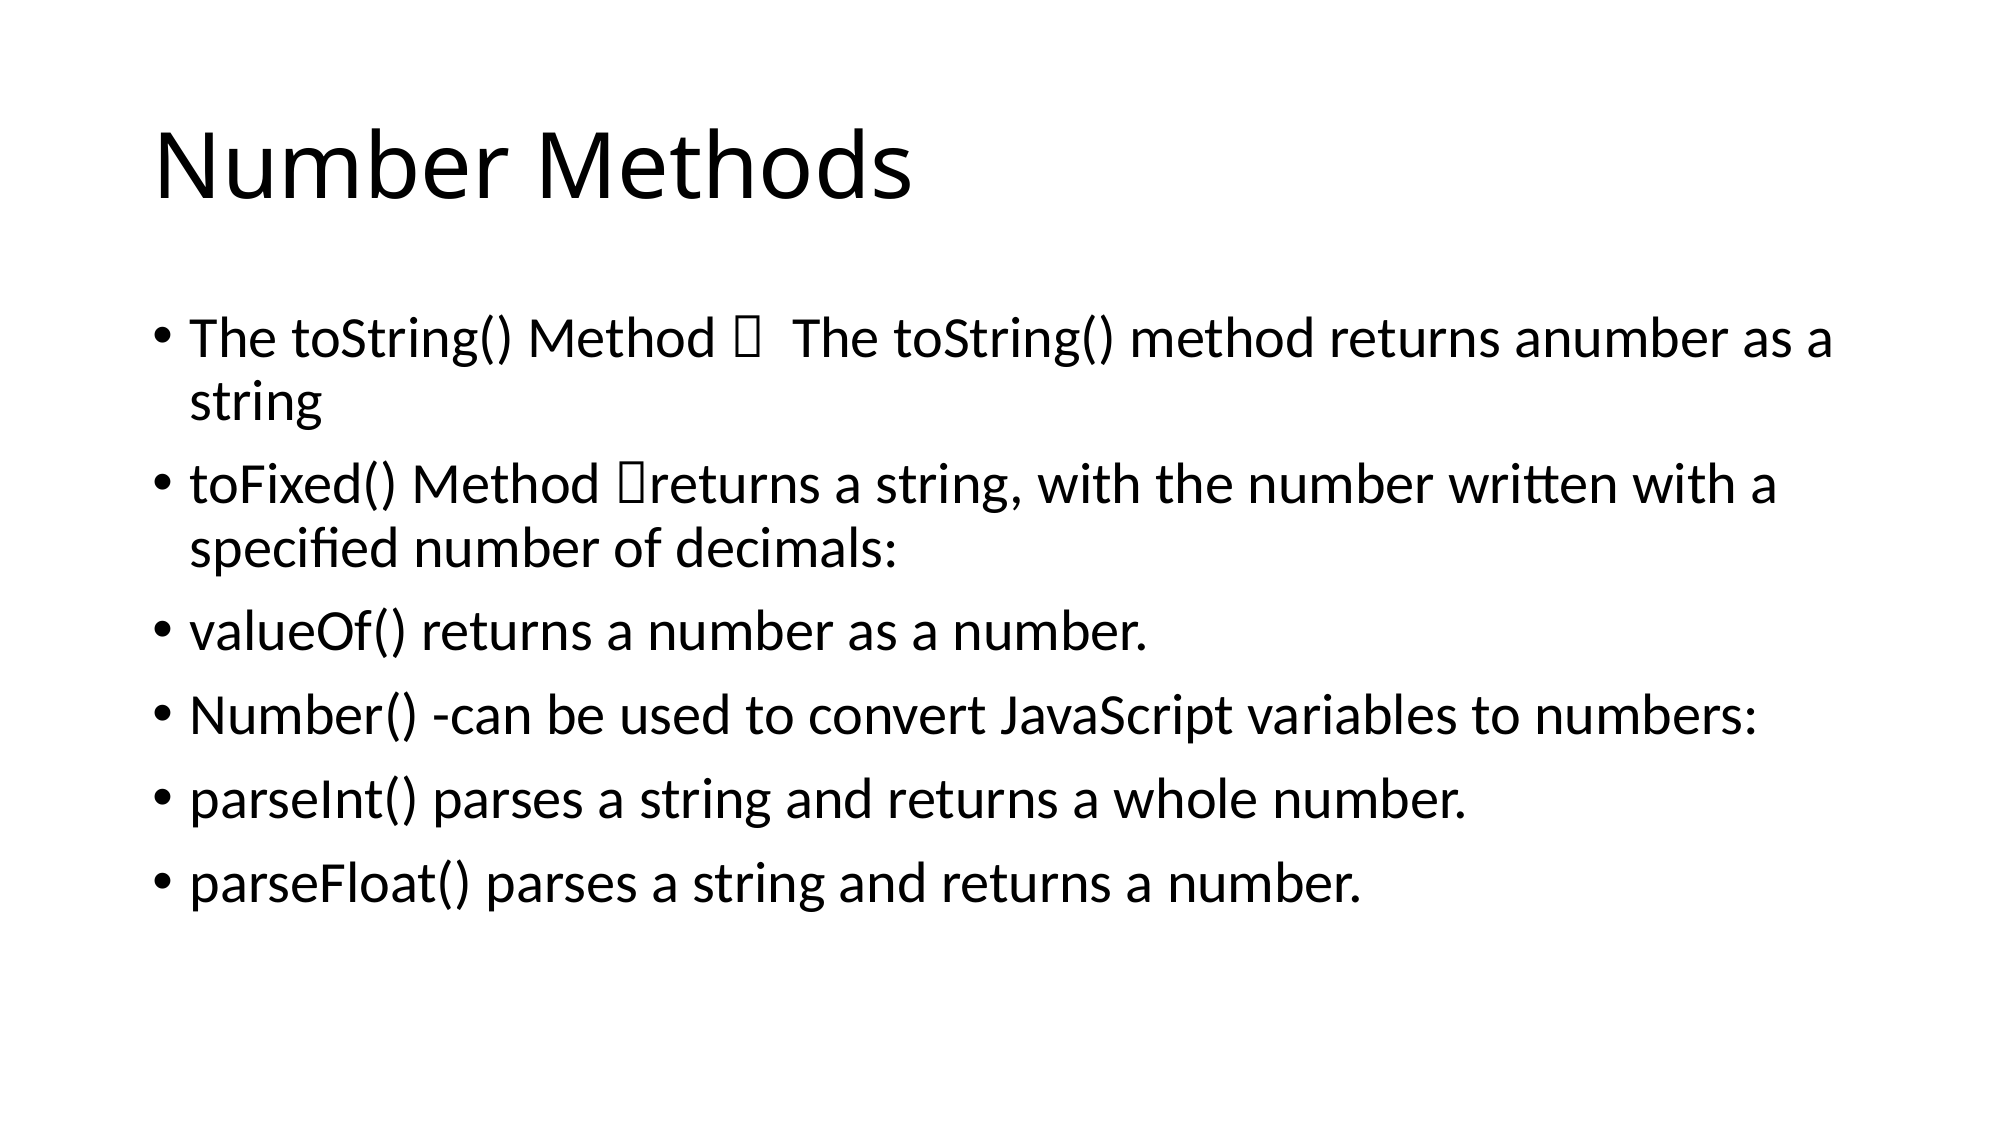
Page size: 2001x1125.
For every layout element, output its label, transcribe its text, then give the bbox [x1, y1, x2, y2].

list The toString() Method  The toString() method returns anumber as a string toFixed() Method returns a string, with the number written with a specified number of decimals: valueOf() returns a number as a number. Number() -can be used to convert JavaScript variables to numbers: parseInt() parses a string and returns a whole number. parseFloat() parses a string and returns a number. [137, 299, 1863, 1014]
title Number Methods [137, 59, 1863, 278]
